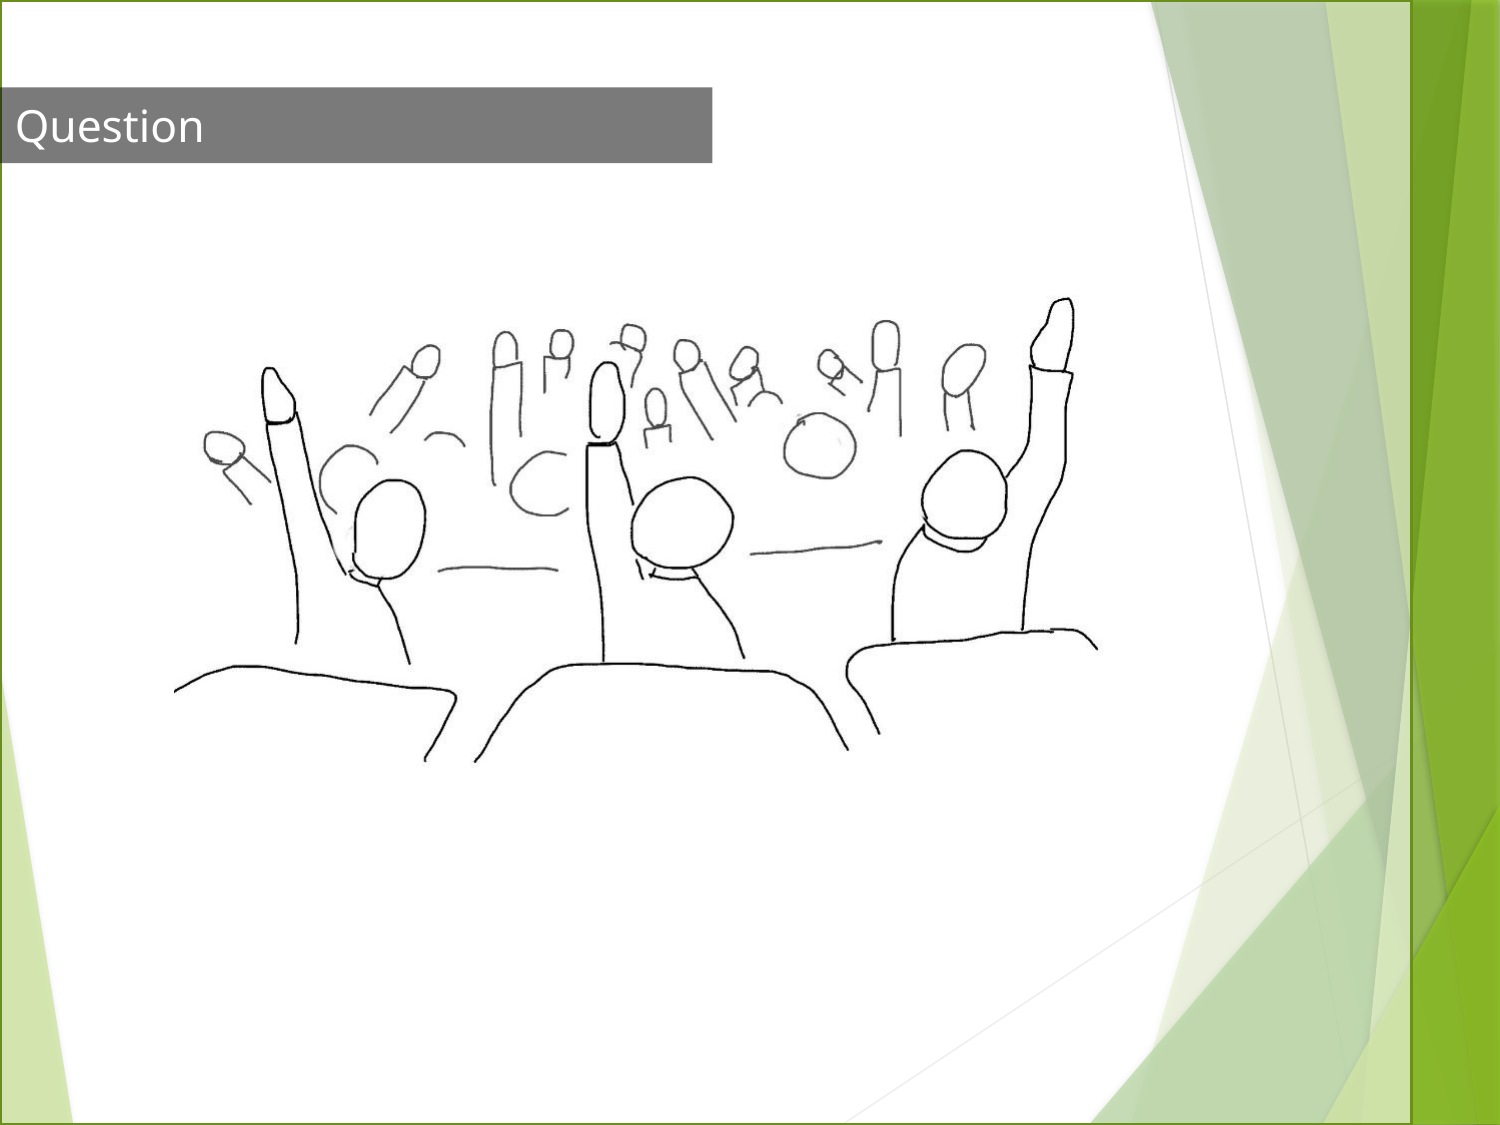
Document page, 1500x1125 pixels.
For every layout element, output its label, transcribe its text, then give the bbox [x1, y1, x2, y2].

text_box Question [0, 87, 713, 164]
text_box [50, 215, 1363, 686]
picture [174, 286, 1113, 792]
